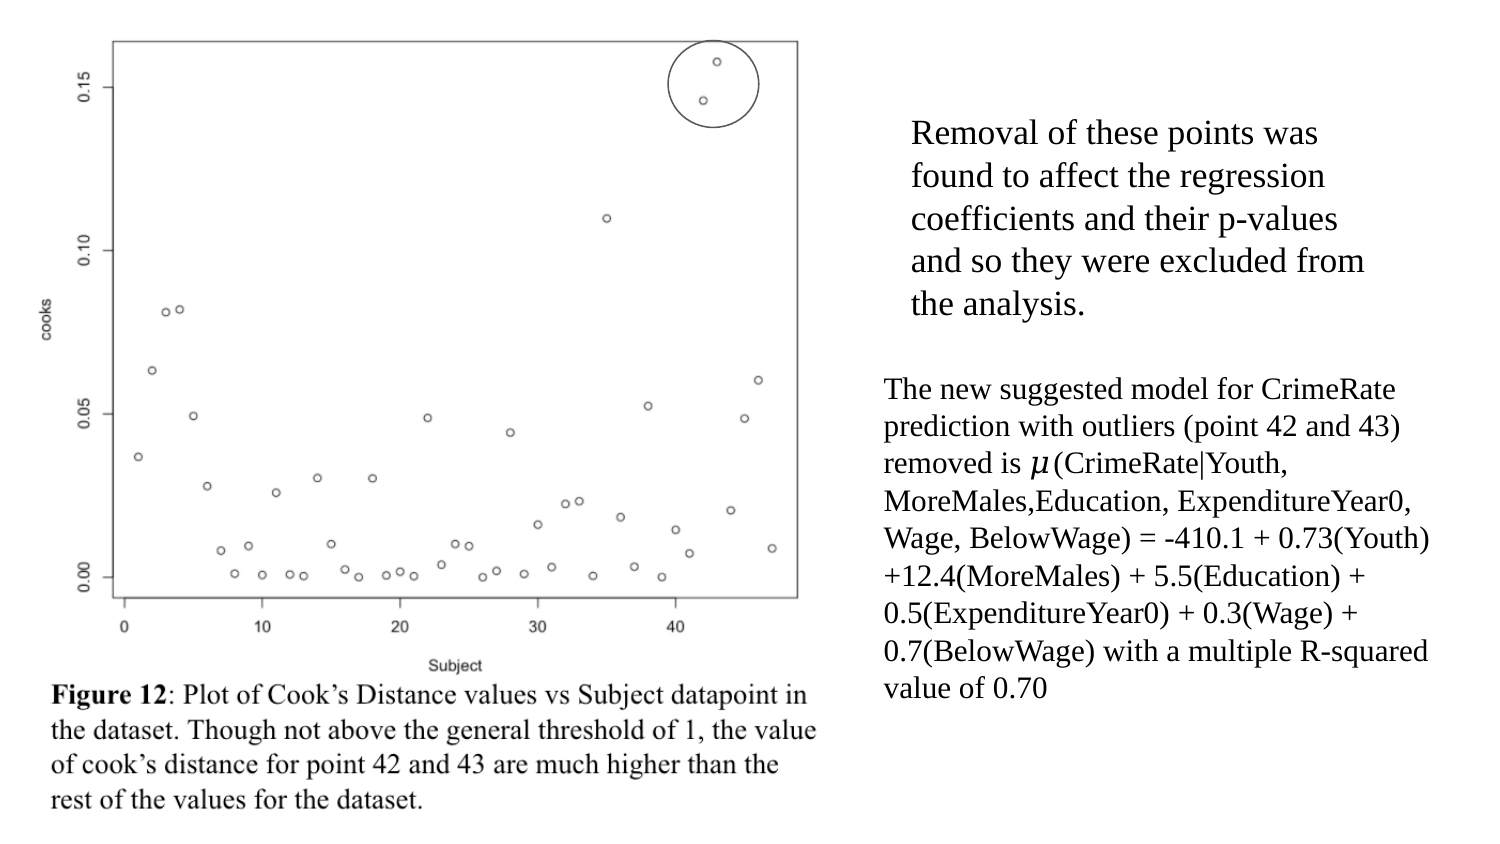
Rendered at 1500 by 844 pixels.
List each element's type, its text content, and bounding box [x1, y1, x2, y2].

text_box The new suggested model for CrimeRate prediction with outliers (point 42 and 43) removed is 𝜇(CrimeRate|Youth, MoreMales,Education, ExpenditureYear0, Wage, BelowWage) = -410.1 + 0.73(Youth) +12.4(MoreMales) + 5.5(Education) + 0.5(ExpenditureYear0) + 0.3(Wage) + 0.7(BelowWage) with a multiple R-squared value of 0.70 [868, 352, 1477, 502]
text_box Removal of these points was found to affect the regression coefficients and their p-values and so they were excluded from the analysis. [895, 94, 1388, 244]
picture [24, 24, 840, 830]
